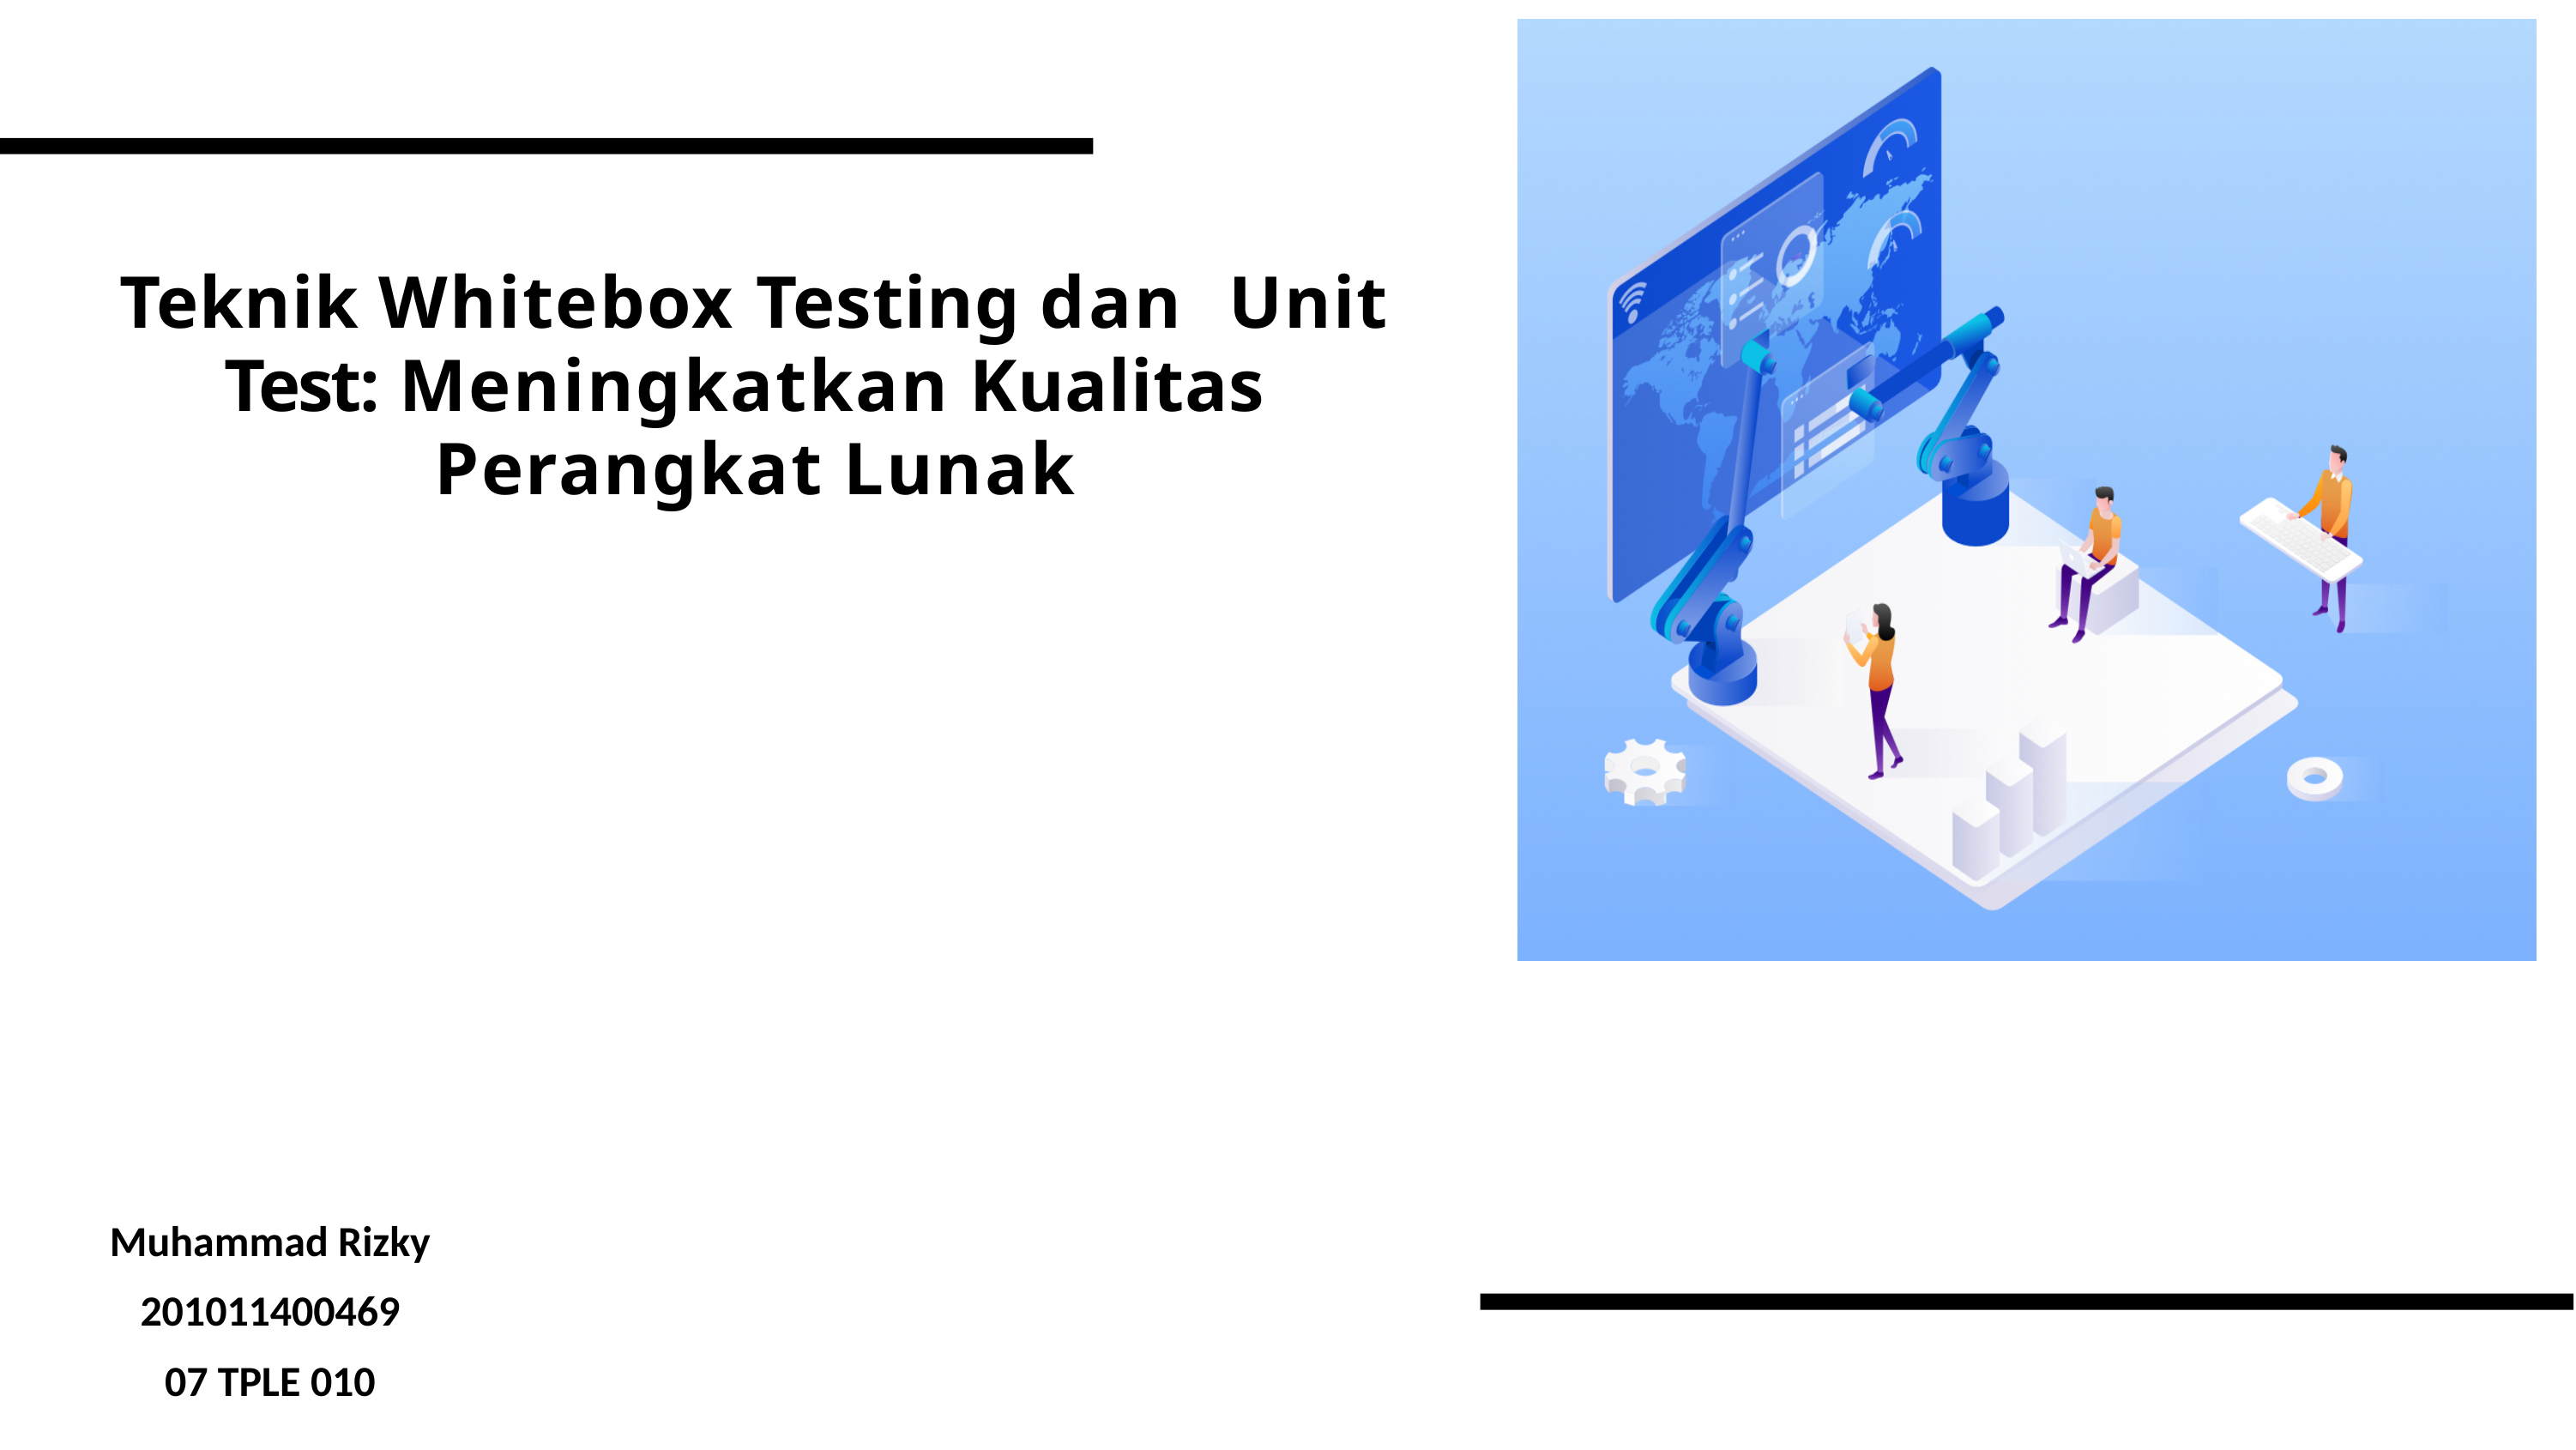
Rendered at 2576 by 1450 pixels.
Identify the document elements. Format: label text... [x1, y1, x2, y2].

picture [1517, 19, 2537, 961]
text_box [0, 137, 1094, 154]
text_box [1480, 1293, 2574, 1310]
text_box Muhammad Rizky 201011400469 07 TPLE 010 [0, 1206, 914, 1411]
text_box Teknik Whitebox Testing dan Unit Test: Meningkatkan Kualitas Perangkat Lunak [97, 252, 1411, 516]
